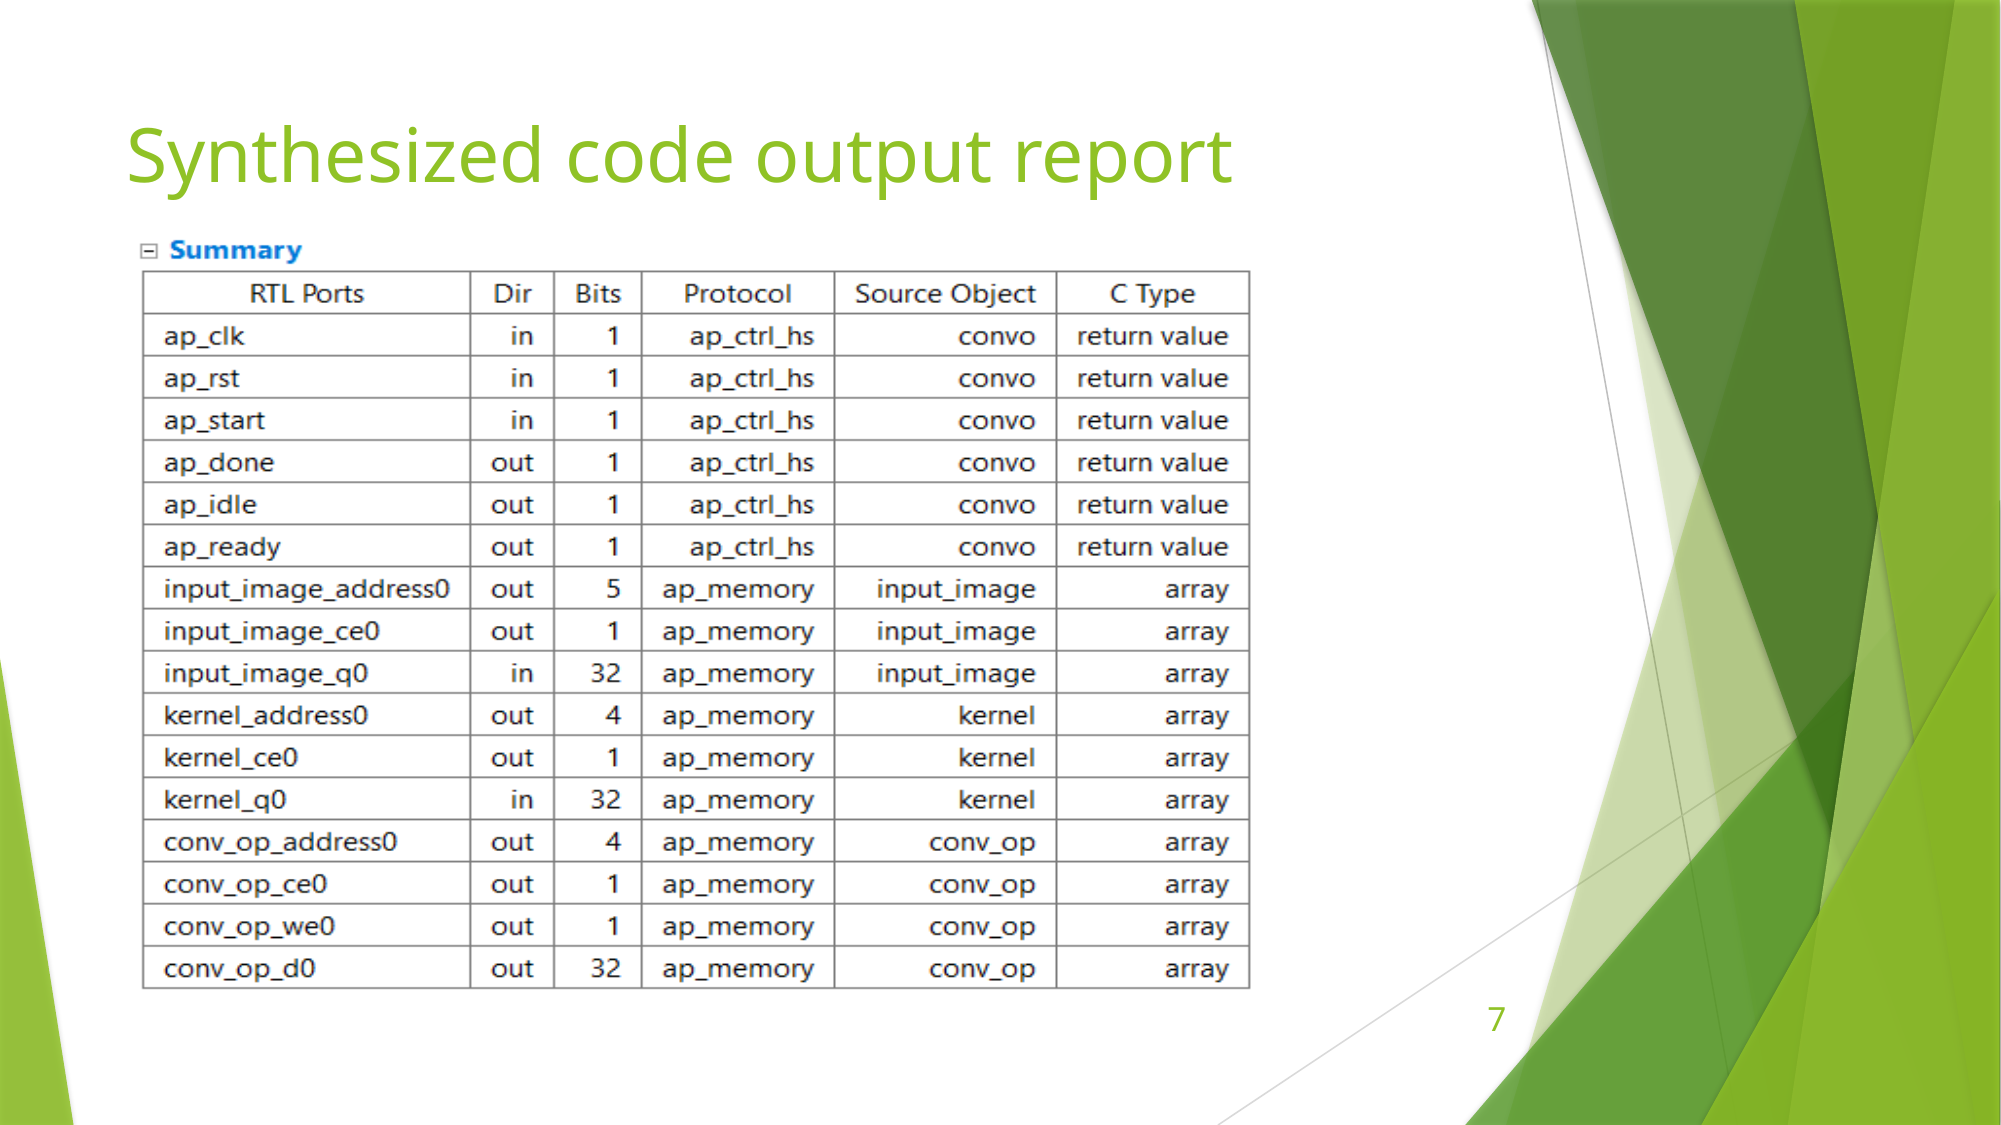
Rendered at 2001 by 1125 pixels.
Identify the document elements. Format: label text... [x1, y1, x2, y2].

slide_number 7 [1409, 991, 1522, 1051]
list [129, 222, 1278, 997]
title Synthesized code output report [111, 99, 1522, 317]
